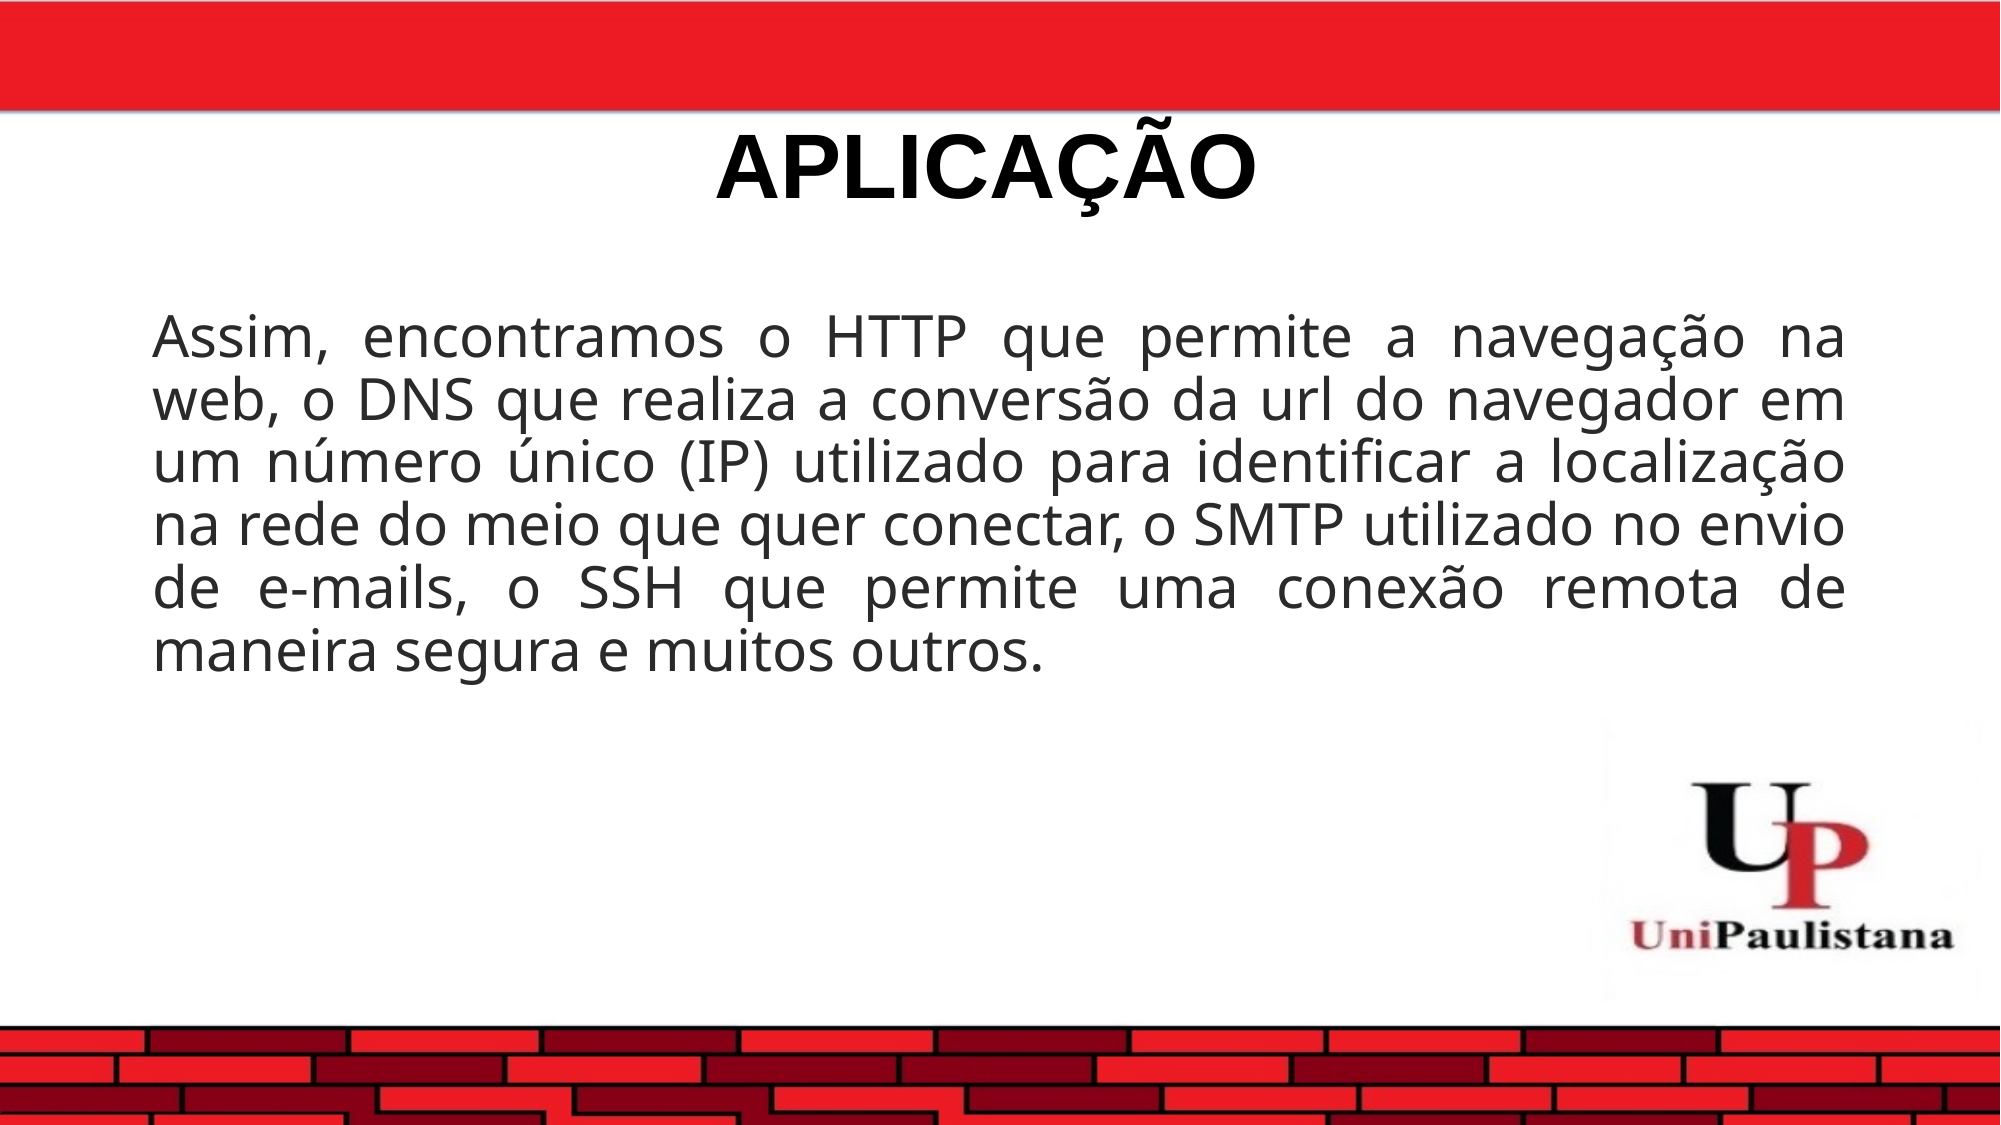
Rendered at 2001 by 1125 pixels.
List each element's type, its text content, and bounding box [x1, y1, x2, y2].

picture [0, 0, 2000, 1125]
title APLICAÇÃO [137, 59, 1863, 278]
list Assim, encontramos o HTTP que permite a navegação na web, o DNS que realiza a conversão da url do navegador em um número único (IP) utilizado para identificar a localização na rede do meio que quer conectar, o SMTP utilizado no envio de e-mails, o SSH que permite uma conexão remota de maneira segura e muitos outros. [137, 299, 1863, 1014]
